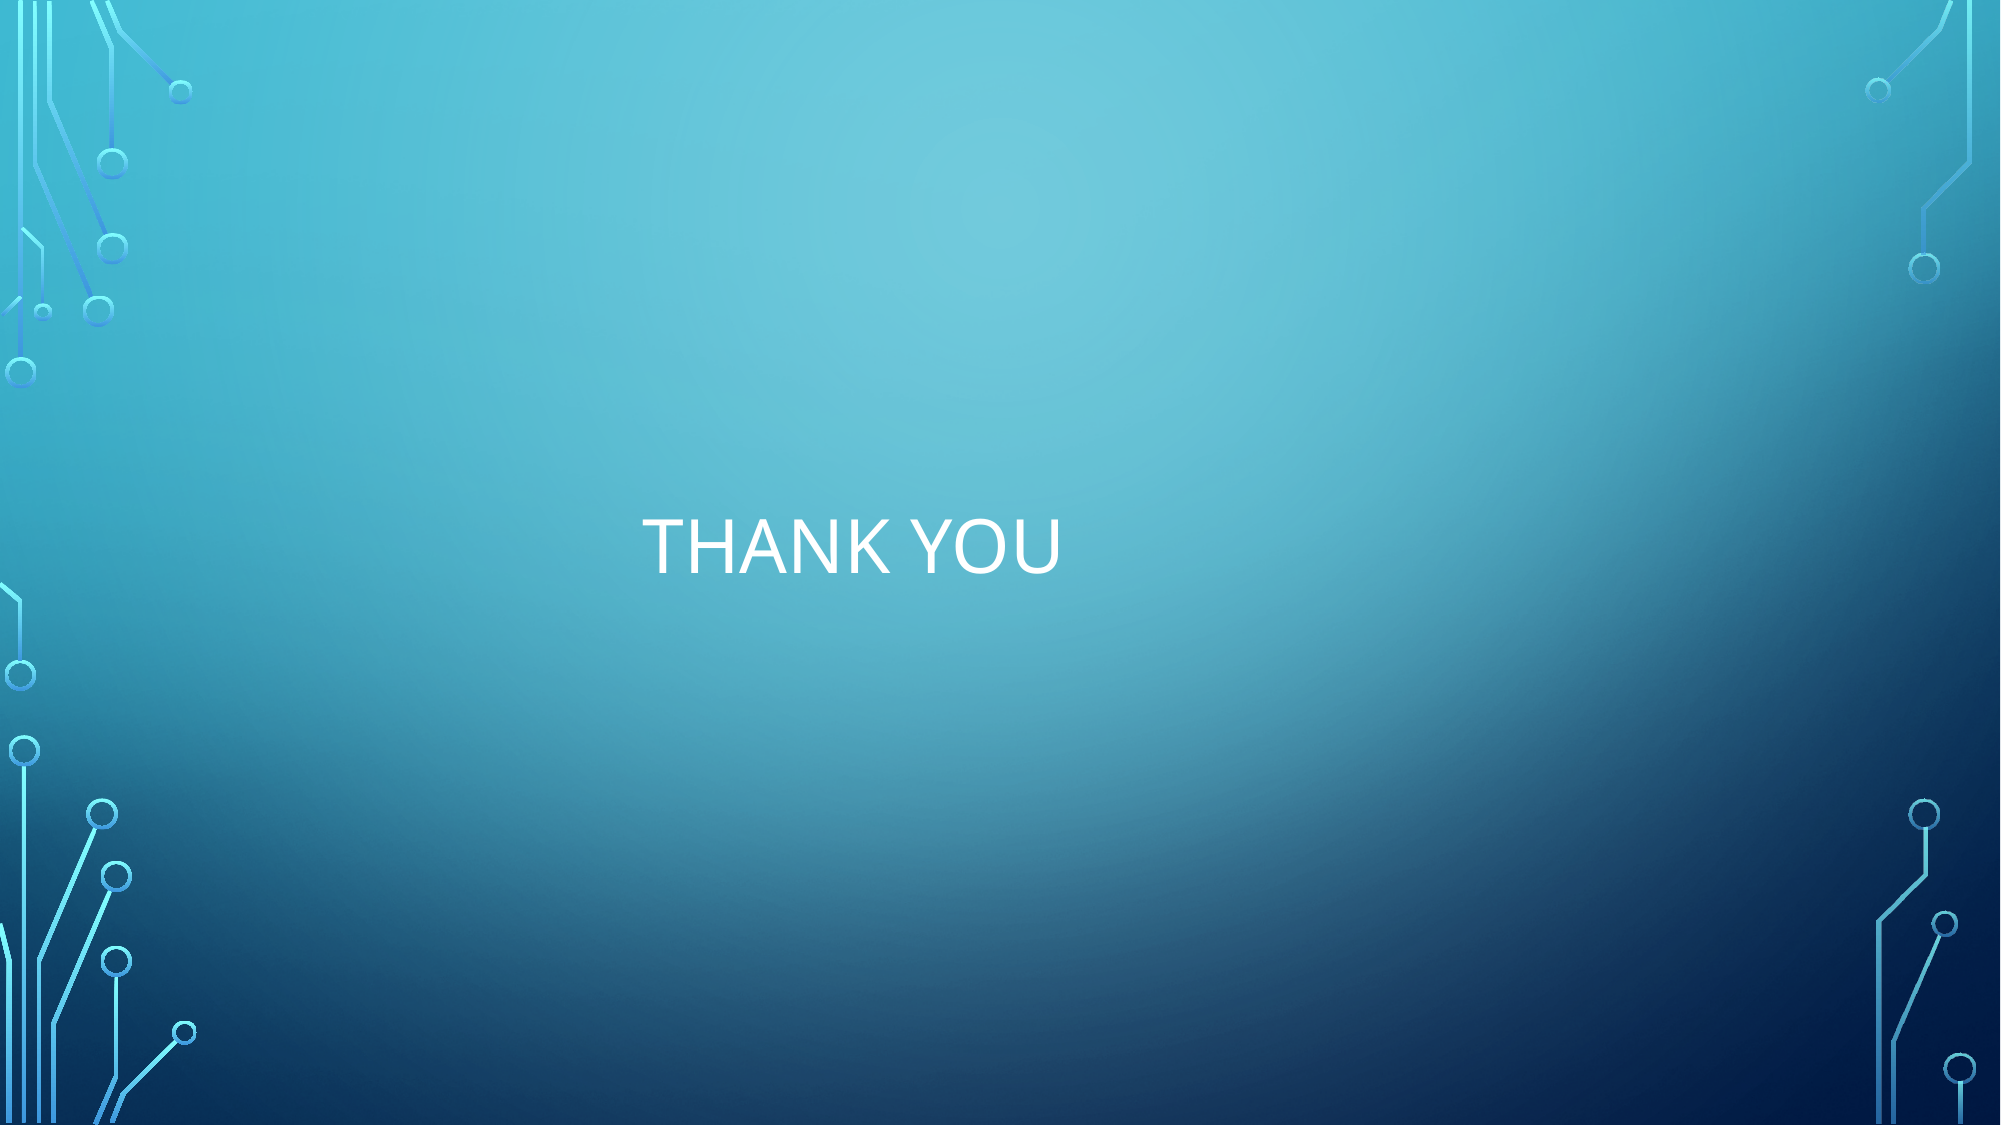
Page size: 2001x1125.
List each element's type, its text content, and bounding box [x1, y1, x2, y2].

title Thank you [627, 427, 2000, 671]
